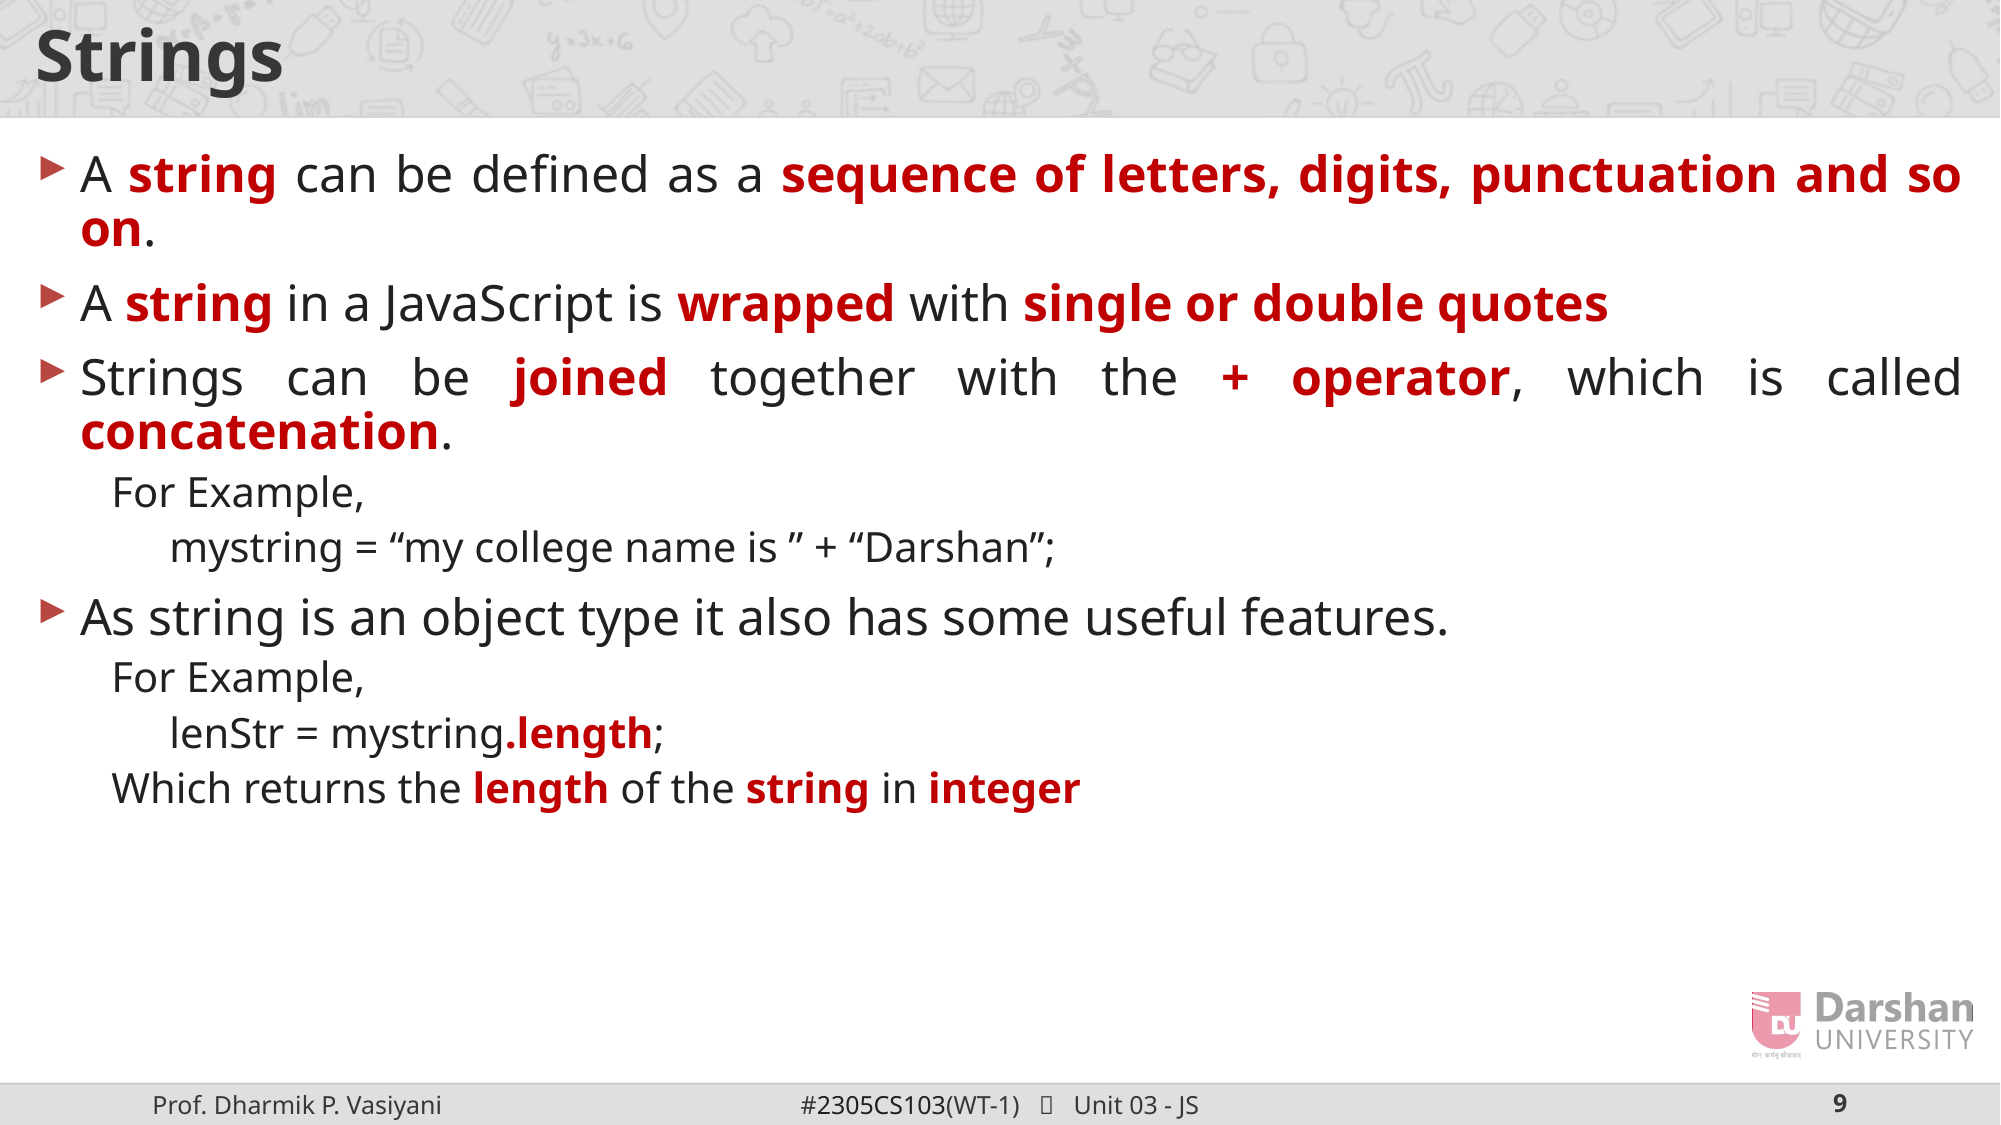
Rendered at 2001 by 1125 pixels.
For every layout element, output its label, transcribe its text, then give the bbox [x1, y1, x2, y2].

list A string can be defined as a sequence of letters, digits, punctuation and so on. A string in a JavaScript is wrapped with single or double quotes Strings can be joined together with the + operator, which is called concatenation. For Example, mystring = “my college name is ” + “Darshan”; As string is an object type it also has some useful features. For Example, lenStr = mystring.length; Which returns the length of the string in integer [21, 141, 1979, 1059]
title Strings [0, 0, 2000, 117]
